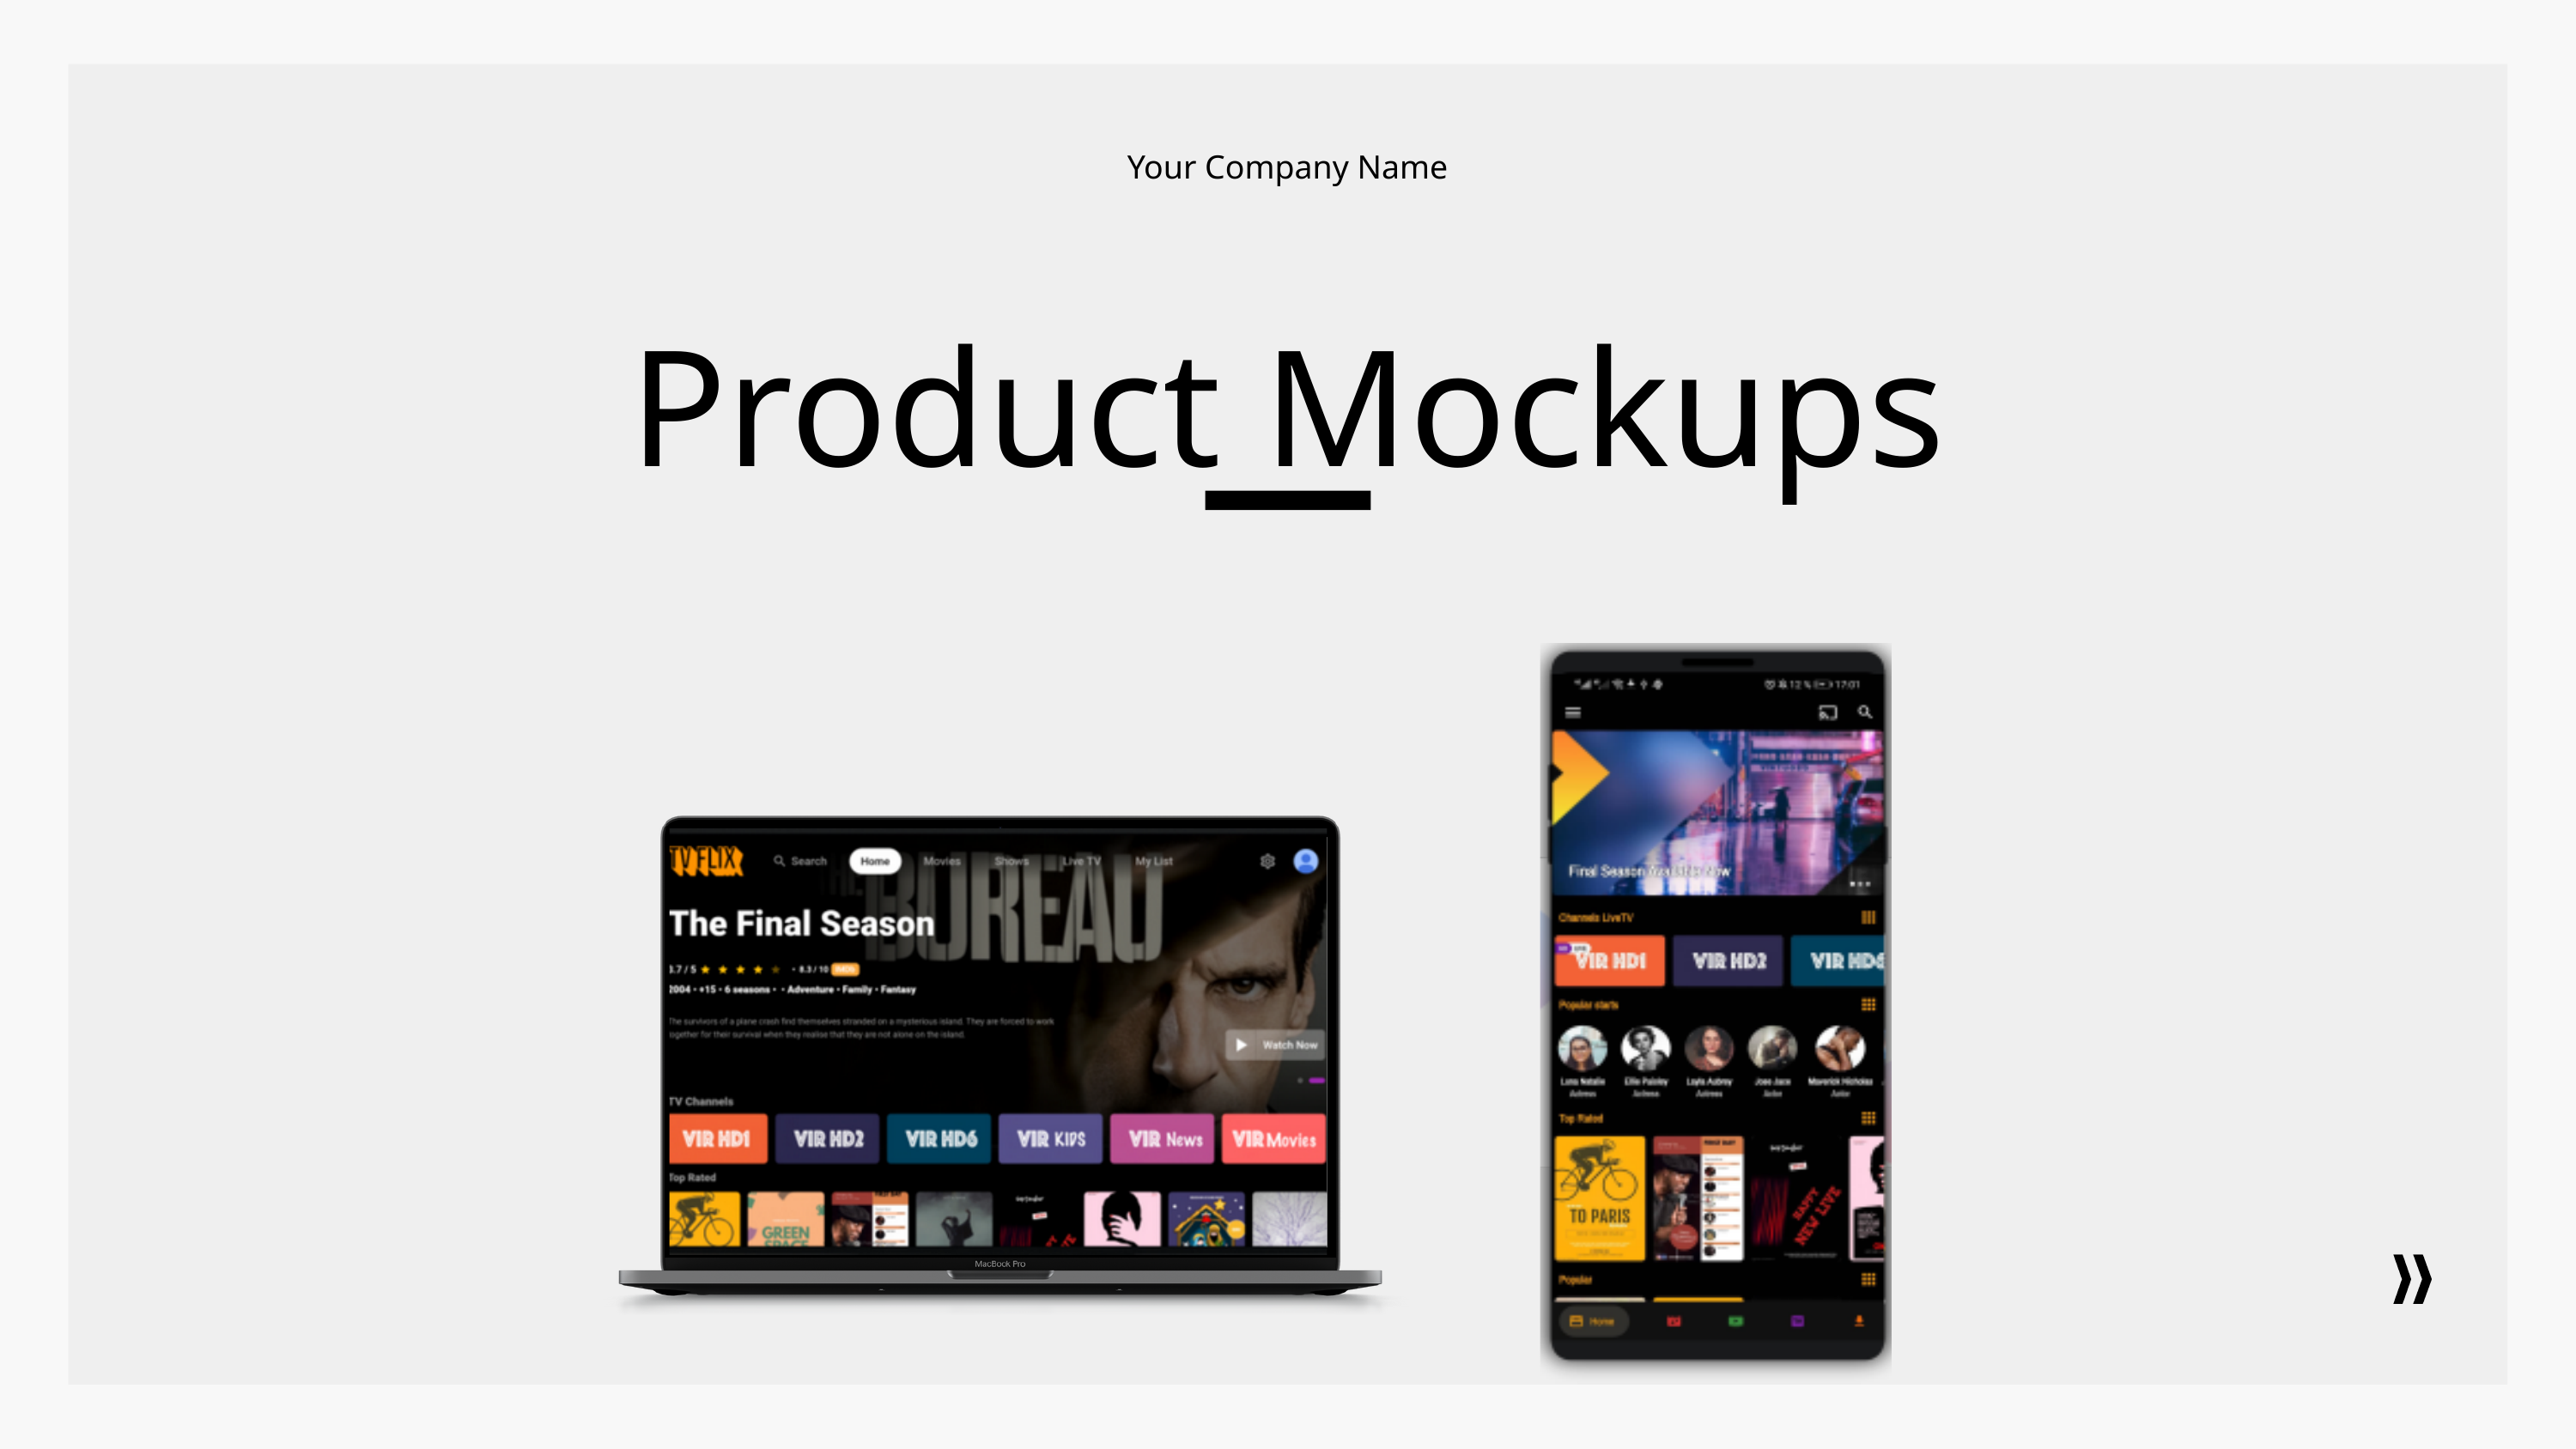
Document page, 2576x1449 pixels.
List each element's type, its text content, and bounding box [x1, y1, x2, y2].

text_box Your Company Name [884, 141, 1692, 186]
picture [592, 815, 1411, 1317]
text_box [68, 64, 2508, 1385]
picture [1540, 643, 1893, 1385]
text_box [1205, 500, 1371, 511]
text_box Product Mockups [358, 273, 2218, 500]
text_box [2393, 1253, 2432, 1304]
